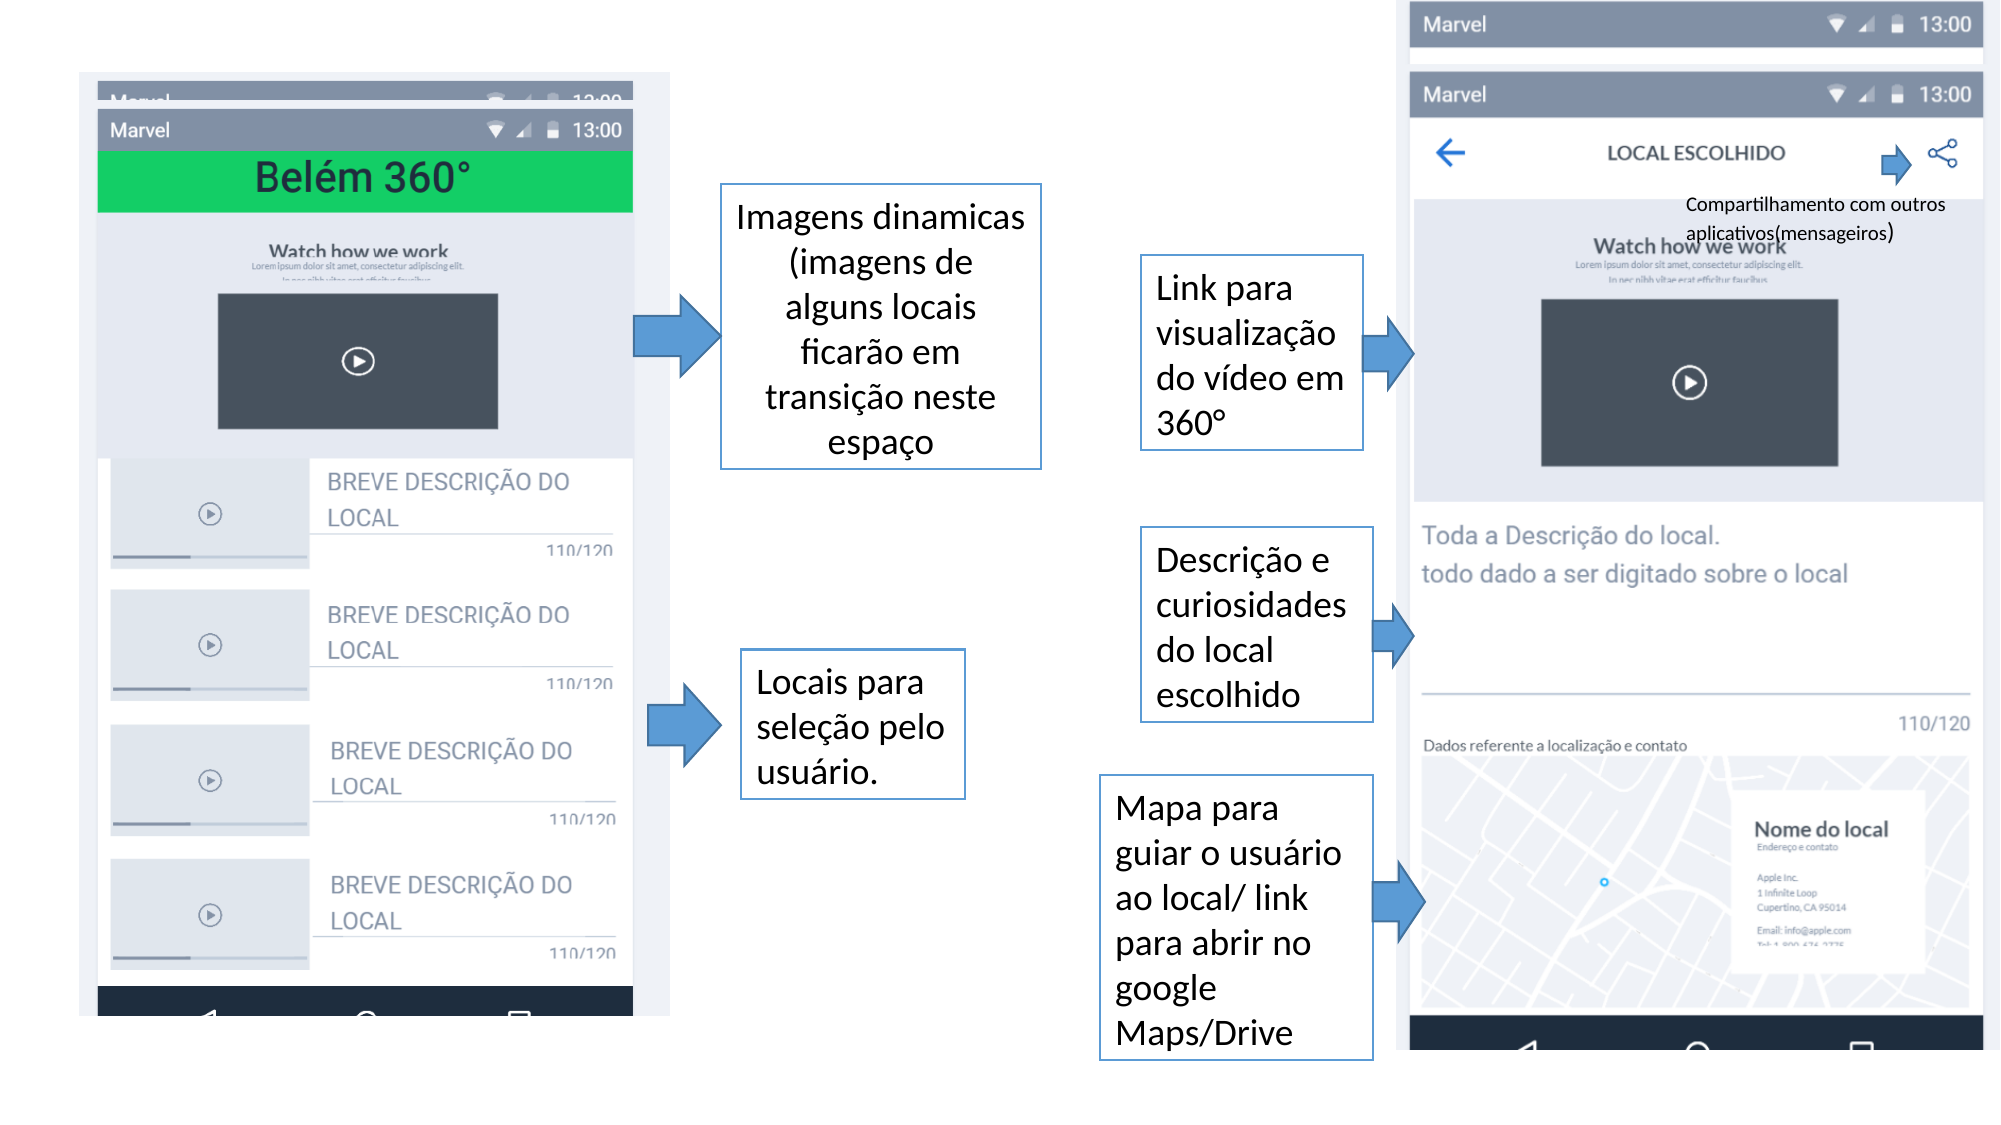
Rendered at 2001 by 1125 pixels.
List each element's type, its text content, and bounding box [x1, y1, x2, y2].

picture [79, 72, 670, 1016]
text_box [1371, 602, 1396, 670]
text_box [1361, 315, 1396, 393]
text_box Locais para seleção pelo usuário. [740, 648, 966, 800]
text_box Link para visualização do vídeo em 360° [1140, 254, 1364, 451]
text_box [670, 682, 723, 769]
text_box [670, 293, 723, 379]
text_box [1371, 881, 1396, 923]
picture [1396, 0, 2000, 1050]
text_box Mapa para guiar o usuário ao local/ link para abrir no google Maps/Drive [1099, 774, 1374, 1061]
text_box Descrição e curiosidades do local escolhido [1140, 526, 1374, 723]
text_box Imagens dinamicas (imagens de alguns locais ficarão em transição neste espaço [720, 183, 1042, 470]
